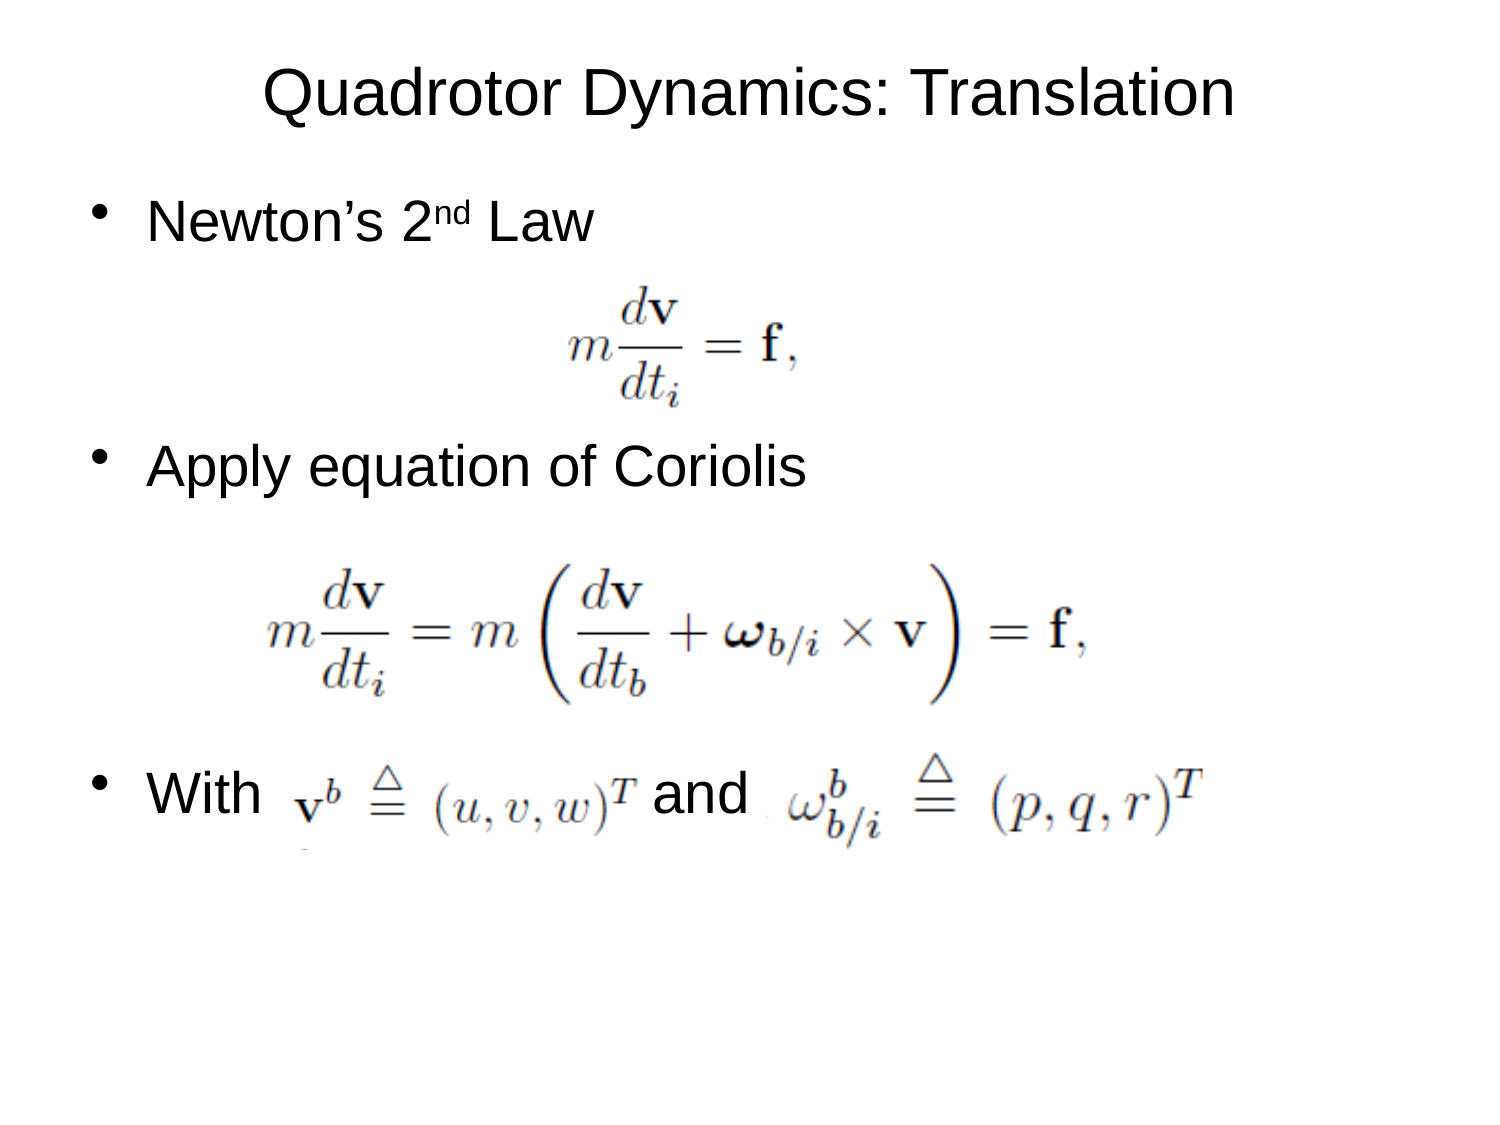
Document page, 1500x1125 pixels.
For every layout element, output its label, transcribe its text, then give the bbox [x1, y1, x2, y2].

picture [527, 274, 829, 426]
title Quadrotor Dynamics: Translation [74, 29, 1426, 149]
picture [283, 758, 642, 850]
picture [236, 524, 1107, 725]
picture [765, 751, 1203, 850]
list Newton’s 2nd Law Apply equation of Coriolis With and [74, 175, 1426, 1006]
